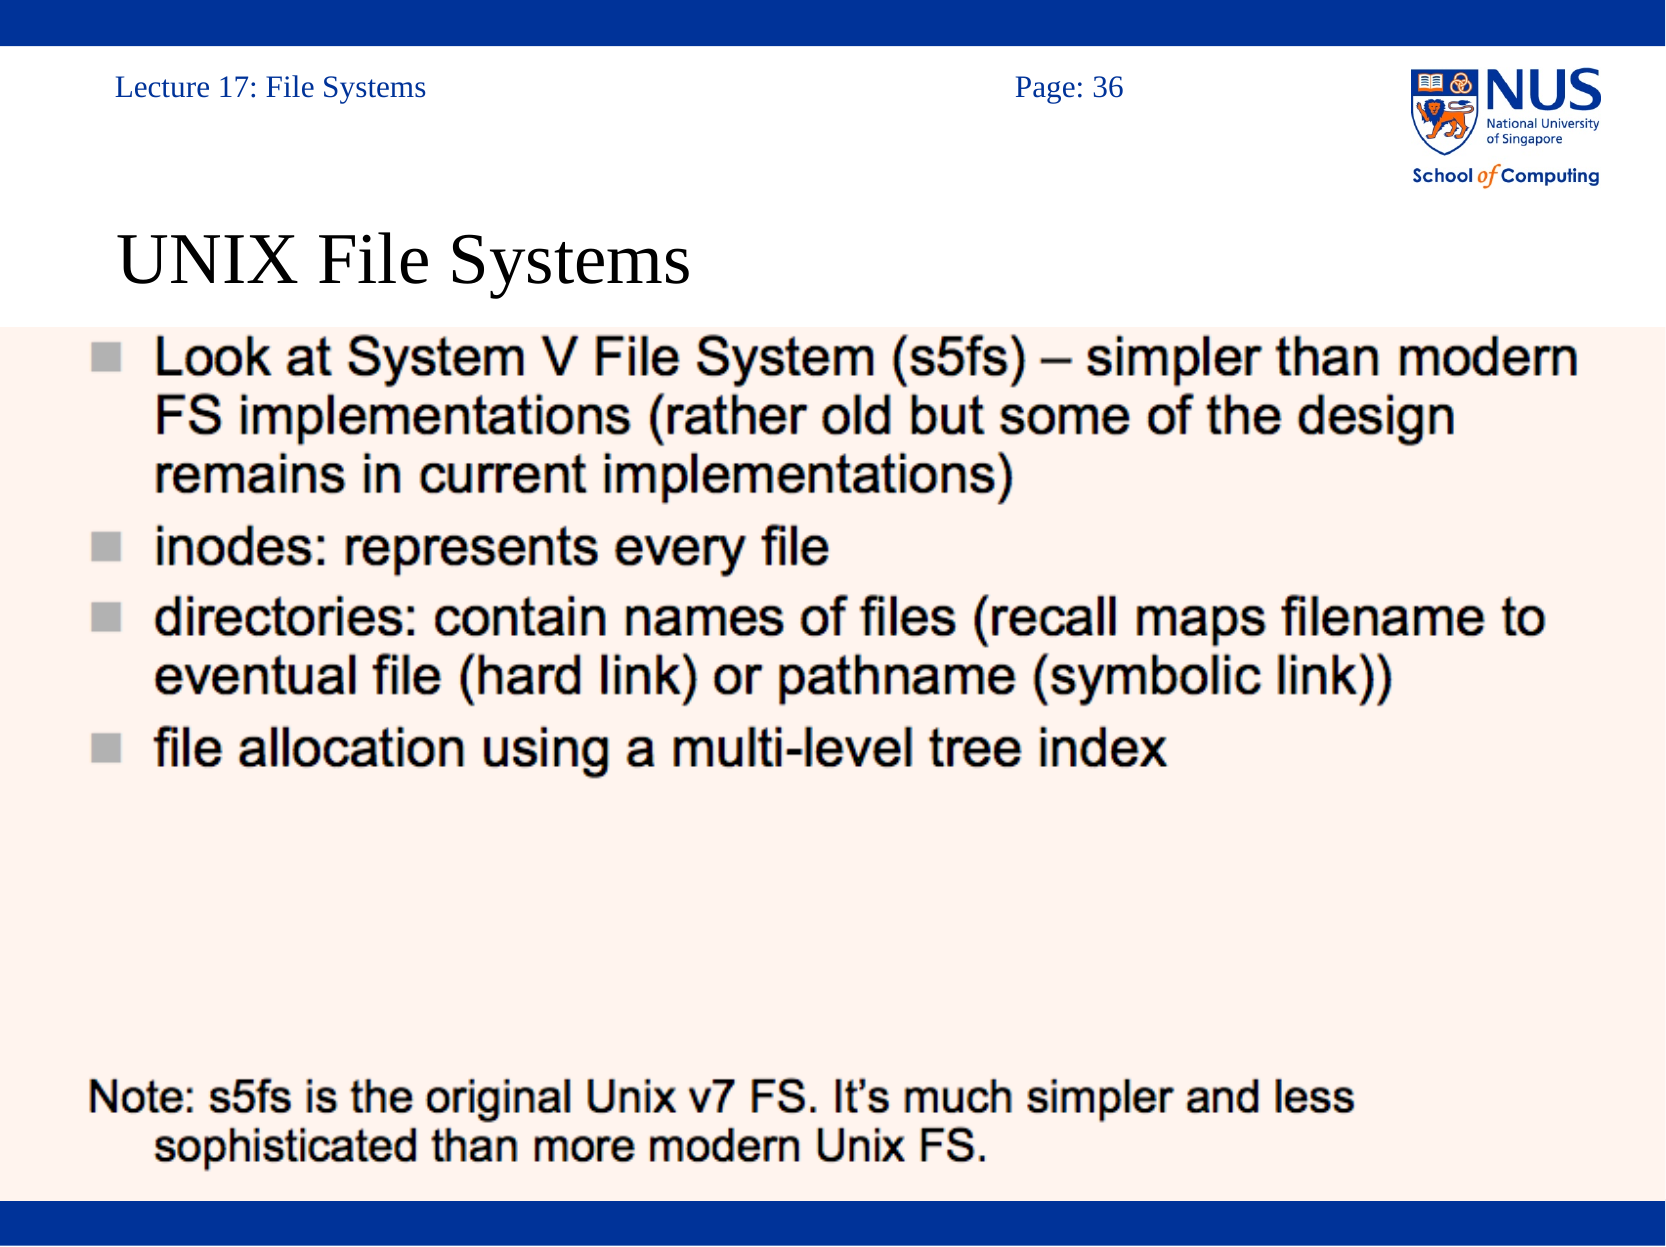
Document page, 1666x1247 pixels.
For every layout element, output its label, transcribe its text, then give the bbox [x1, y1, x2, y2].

picture [1411, 67, 1601, 190]
picture [0, 327, 1666, 1201]
title UNIX File Systems [100, 150, 1288, 326]
